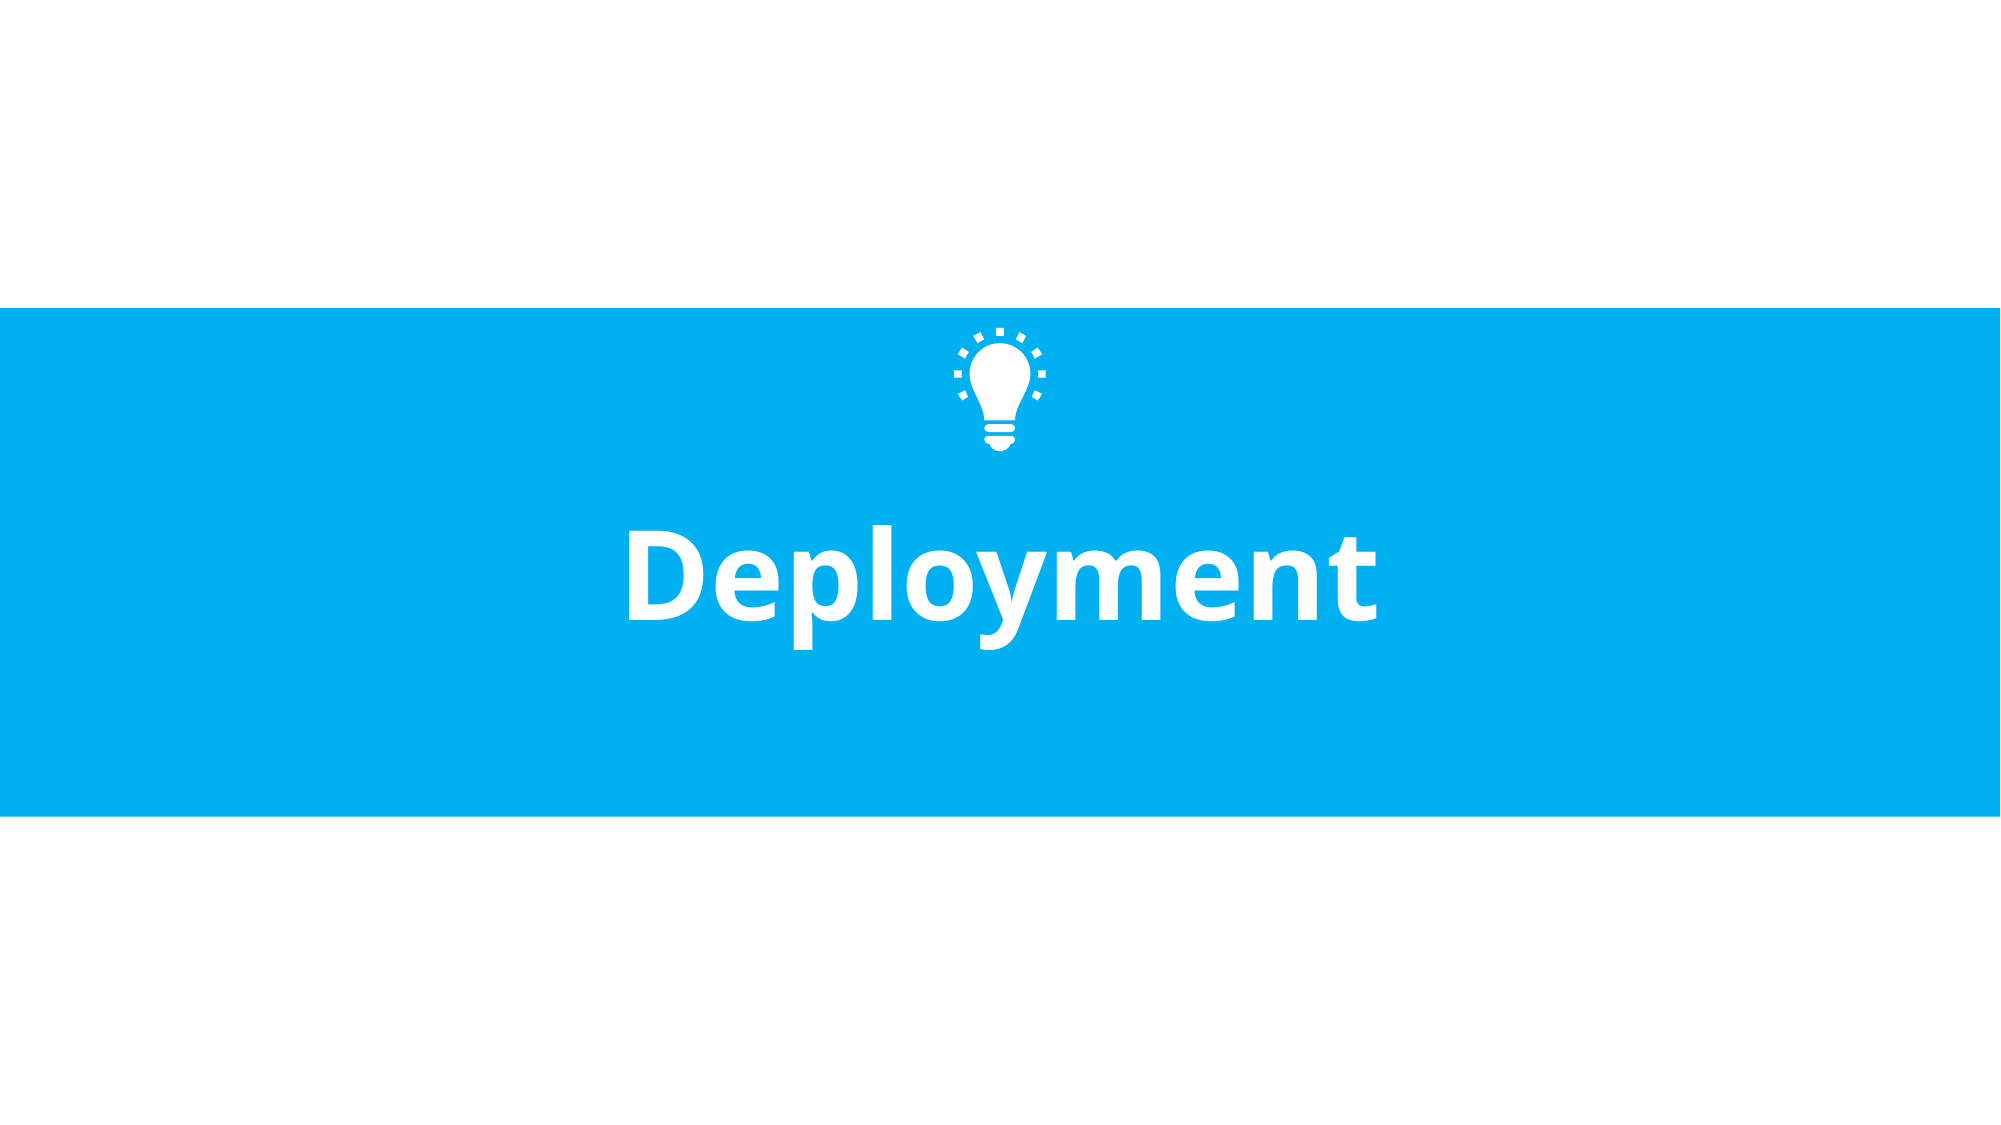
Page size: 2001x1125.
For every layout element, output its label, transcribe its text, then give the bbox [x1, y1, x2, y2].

text_box [969, 343, 1031, 421]
text_box [984, 435, 1015, 452]
text_box [954, 370, 963, 378]
text_box [984, 424, 1015, 433]
text_box [957, 390, 969, 401]
text_box [1037, 370, 1046, 378]
text_box [1031, 390, 1043, 401]
text_box [973, 332, 985, 344]
text_box Deployment [282, 512, 1718, 773]
text_box [1015, 332, 1027, 344]
text_box [1031, 347, 1043, 359]
text_box [957, 347, 969, 359]
text_box [0, 308, 2000, 817]
text_box [995, 327, 1004, 336]
